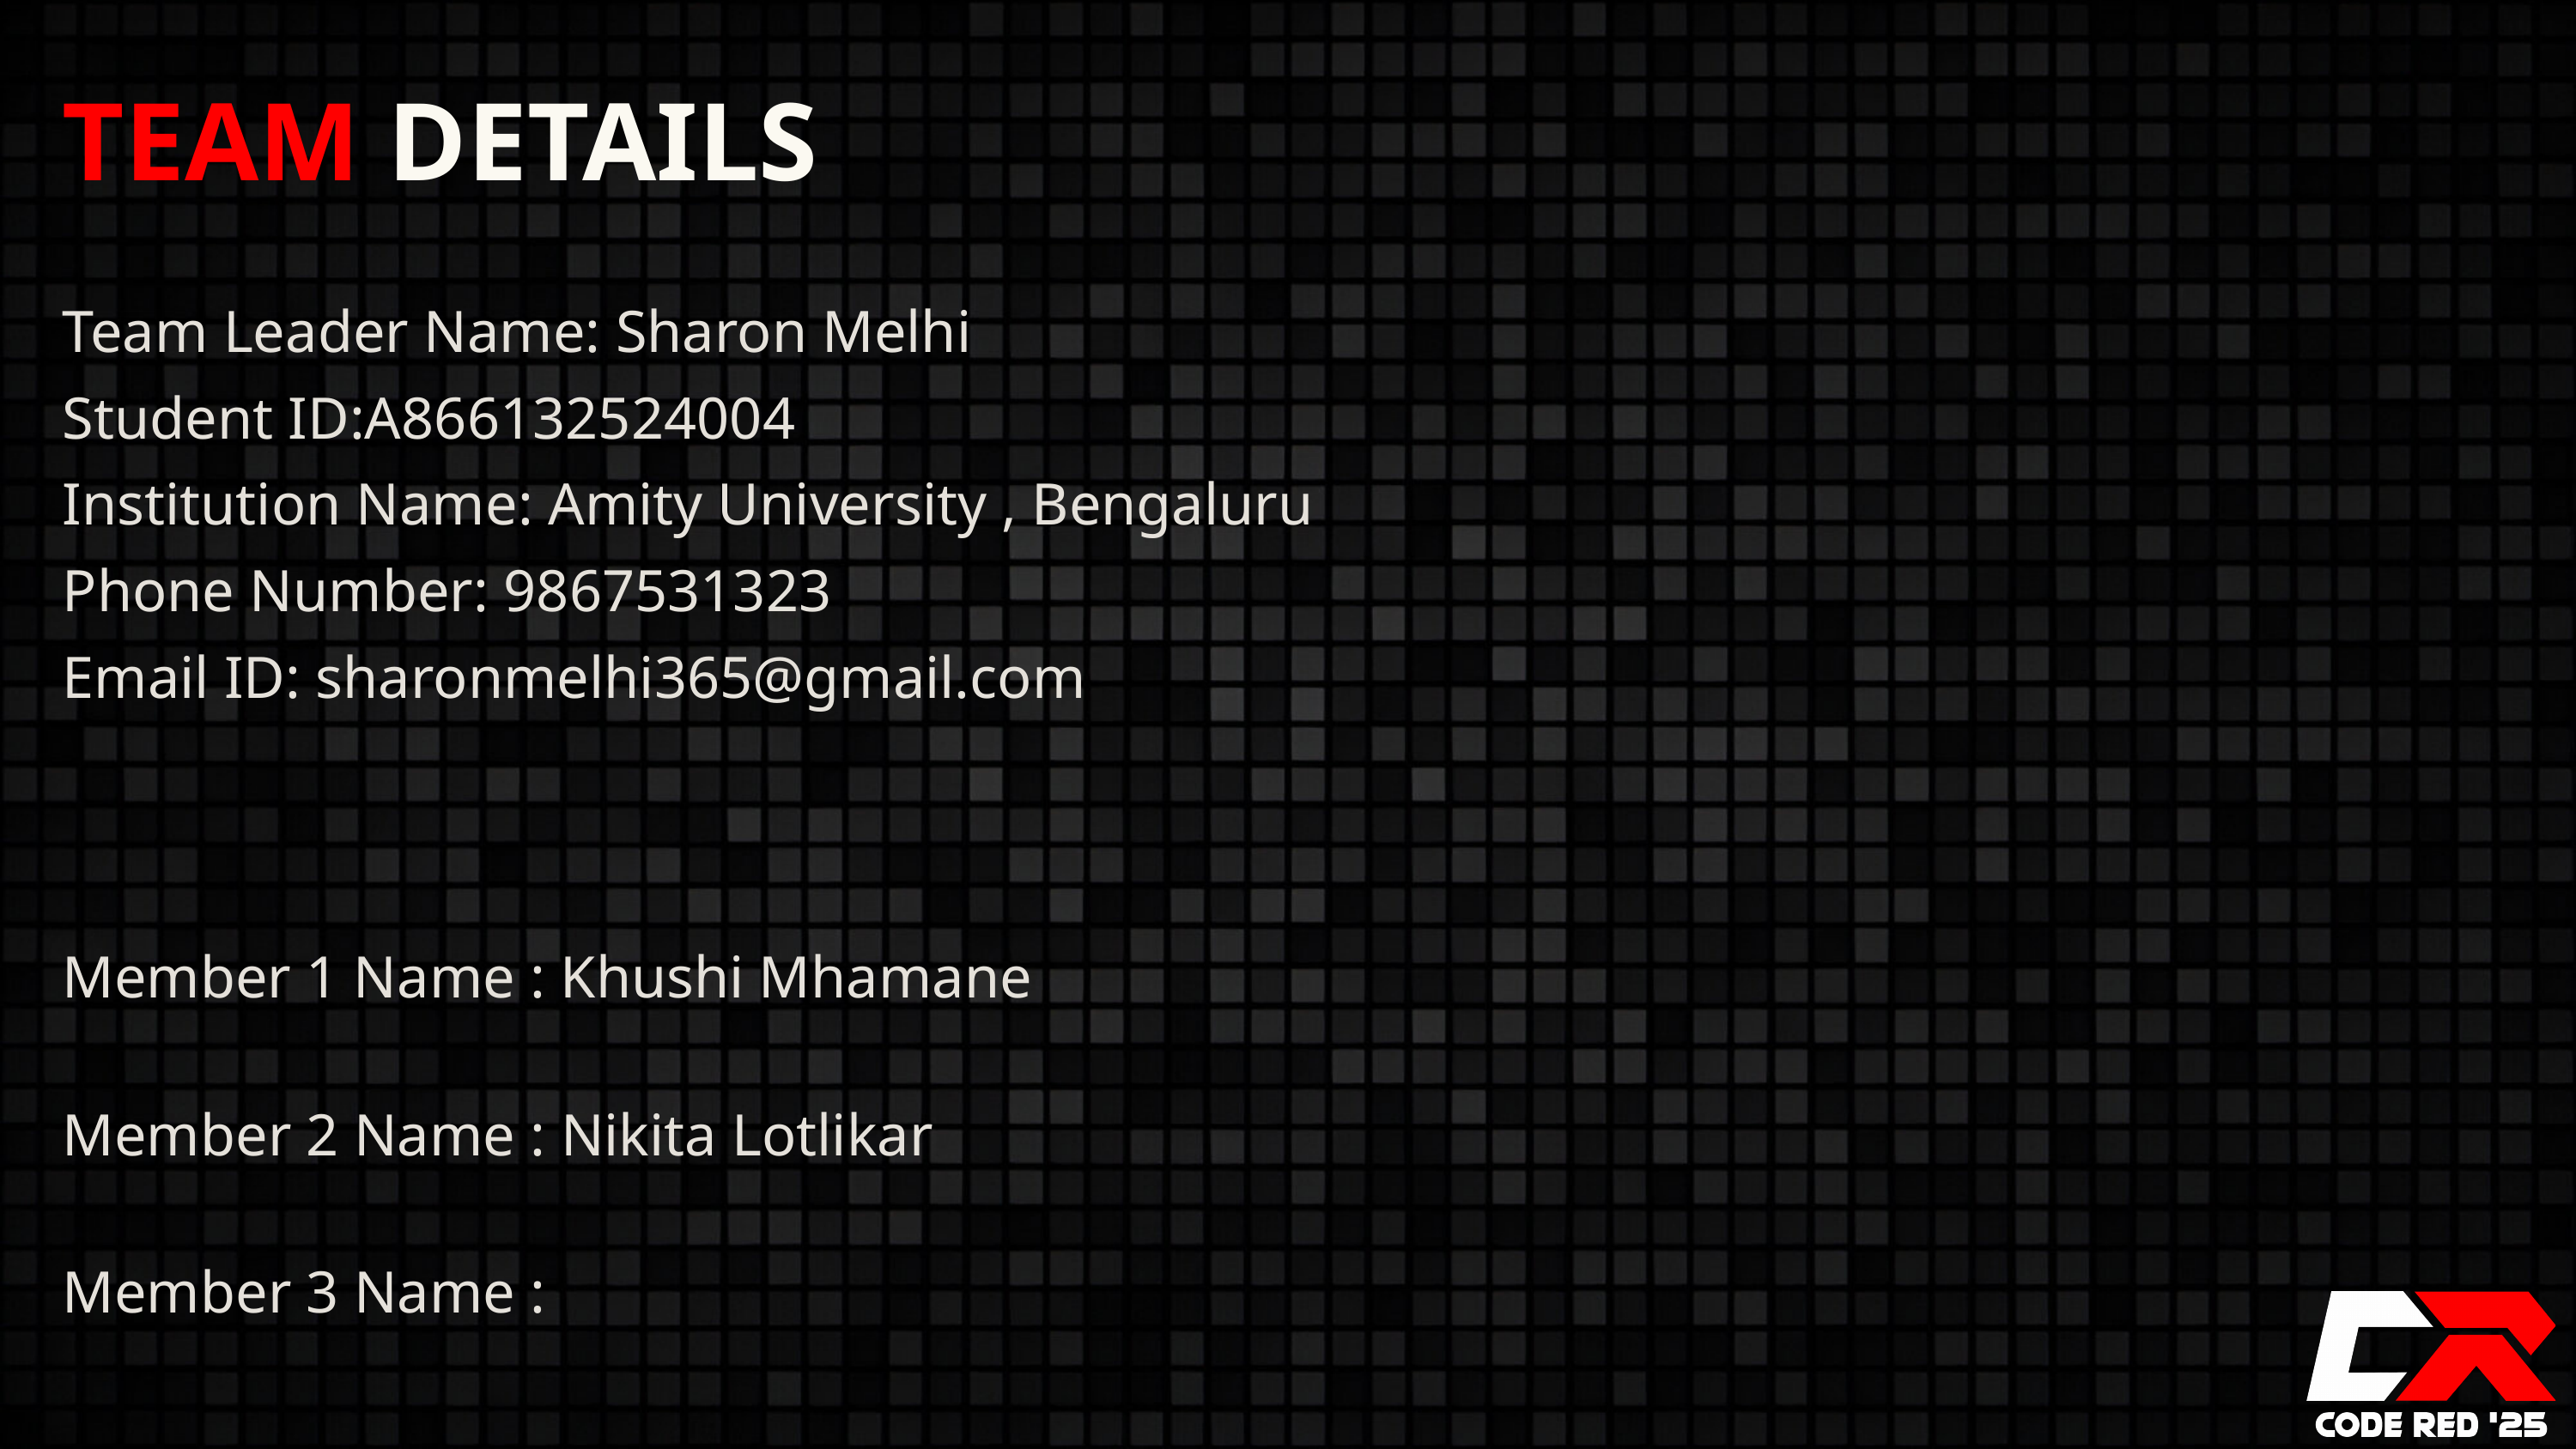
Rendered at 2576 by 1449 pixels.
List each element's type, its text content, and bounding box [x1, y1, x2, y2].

text_box Institution Name: Amity University , Bengaluru [62, 440, 1733, 537]
text_box Email ID: sharonmelhi365@gmail.com [62, 614, 1573, 711]
text_box Phone Number: 9867531323 [62, 527, 1463, 614]
text_box [2306, 1291, 2556, 1437]
text_box [0, 0, 2576, 1449]
text_box TEAM DETAILS [62, 60, 944, 203]
text_box Member 3 Name : [62, 1228, 841, 1325]
text_box Member 1 Name : Khushi Mhamane [62, 913, 1673, 1010]
text_box Student ID:A866132524004 [62, 364, 1589, 440]
text_box Team Leader Name: Sharon Melhi [62, 267, 1706, 364]
text_box Member 2 Name : Nikita Lotlikar [62, 1070, 1706, 1167]
